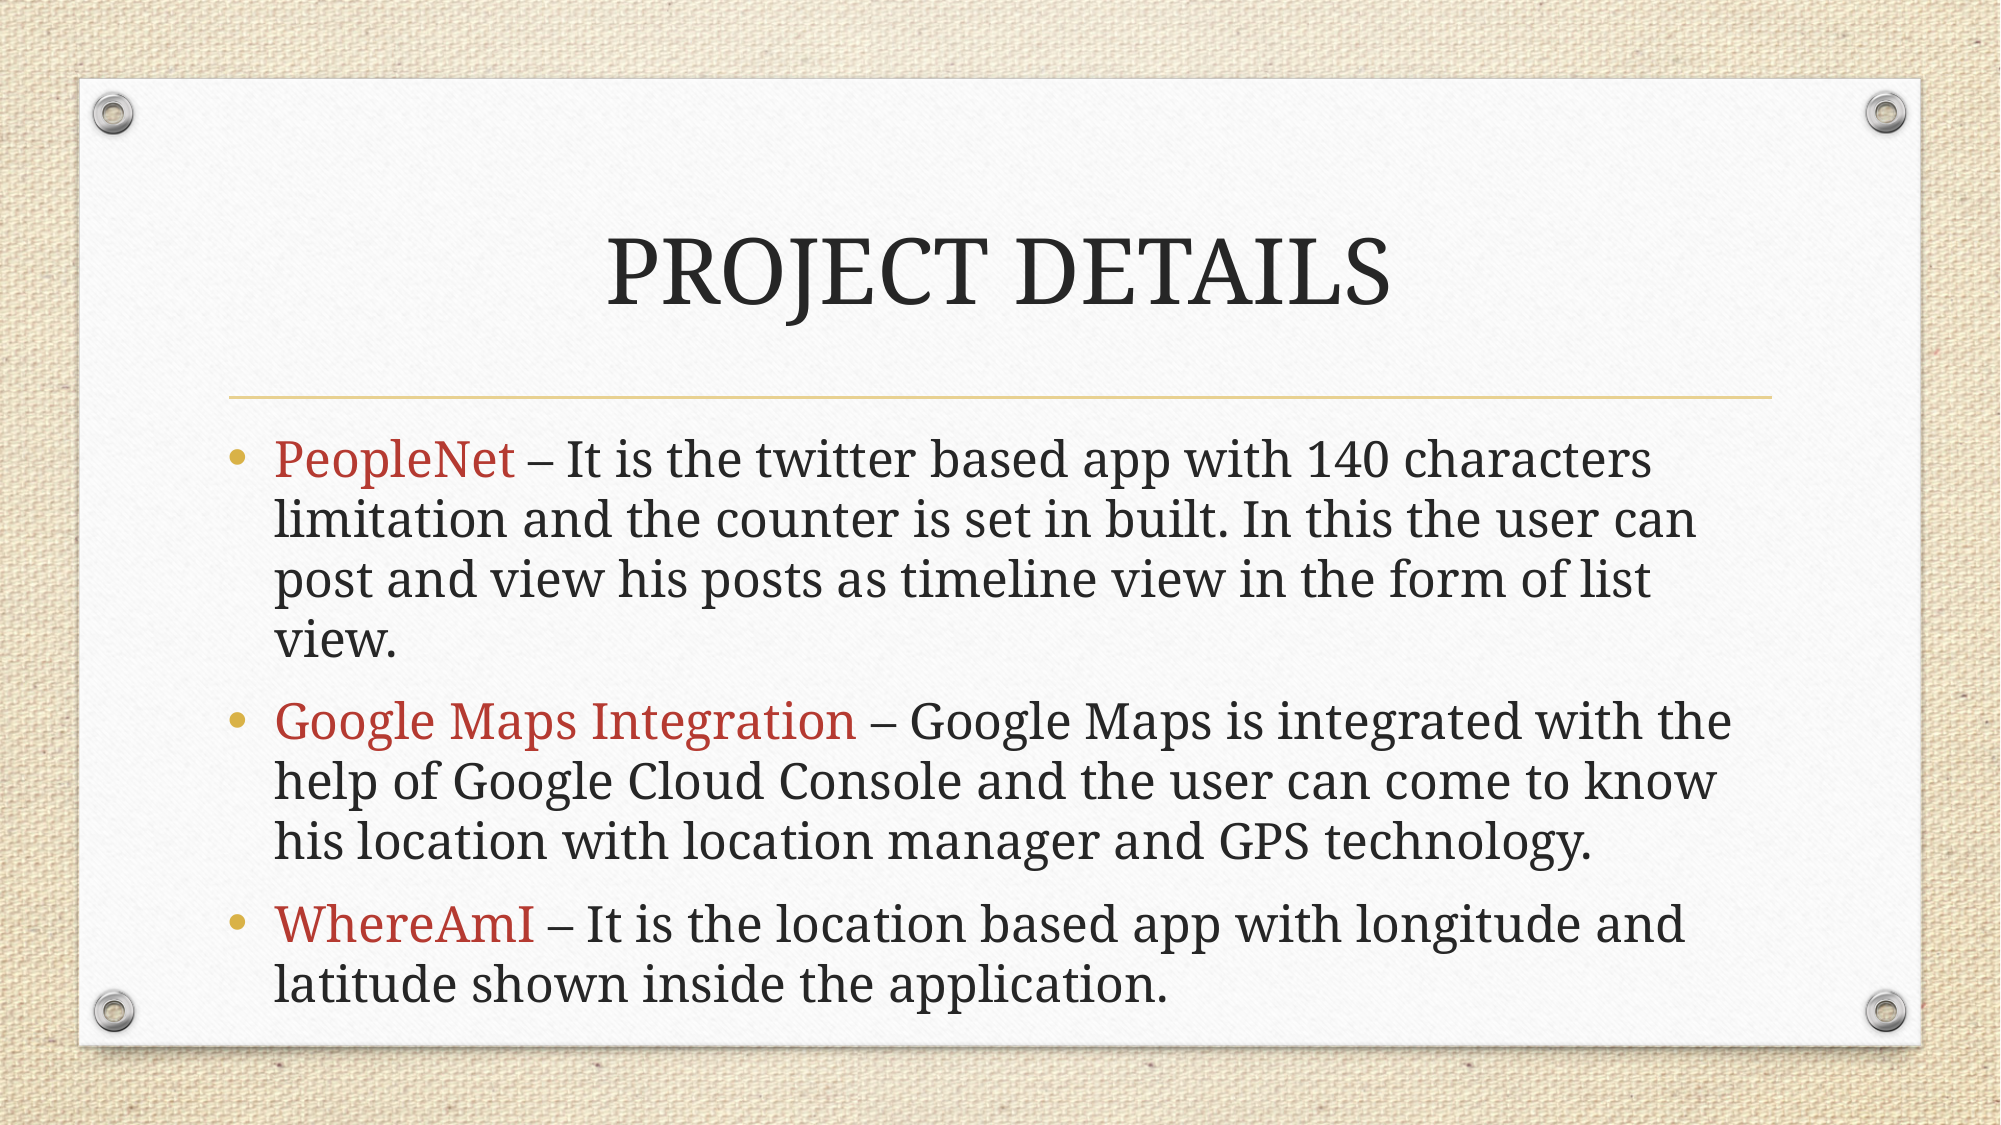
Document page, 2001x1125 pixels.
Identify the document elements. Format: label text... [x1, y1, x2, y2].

list PeopleNet – It is the twitter based app with 140 characters limitation and the counter is set in built. In this the user can post and view his posts as timeline view in the form of list view. Google Maps Integration – Google Maps is integrated with the help of Google Cloud Console and the user can come to know his location with location manager and GPS technology. WhereAmI – It is the location based app with longitude and latitude shown inside the application. [212, 419, 1788, 964]
picture [0, 0, 2001, 1125]
title PROJECT DETAILS [212, 161, 1788, 375]
